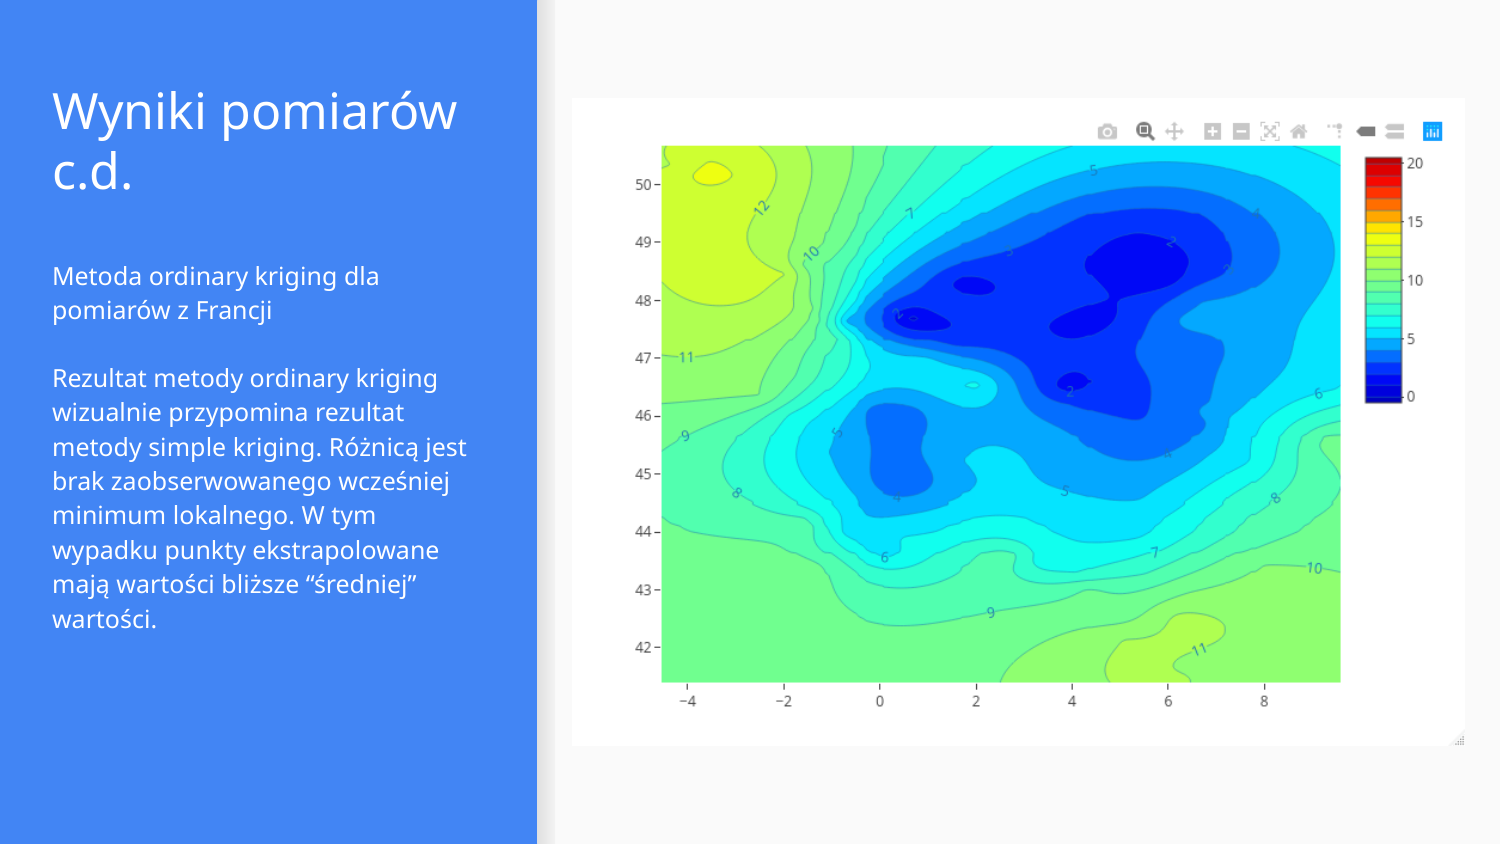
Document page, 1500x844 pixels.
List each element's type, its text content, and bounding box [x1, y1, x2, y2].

picture [572, 98, 1465, 746]
title Wyniki pomiarów c.d. [37, 58, 498, 216]
list Metoda ordinary kriging dla pomiarów z Francji Rezultat metody ordinary kriging wizualnie przypomina rezultat metody simple kriging. Różnicą jest brak zaobserwowanego wcześniej minimum lokalnego. W tym wypadku punkty ekstrapolowane mają wartości bliższe “średniej” wartości. [37, 240, 498, 760]
